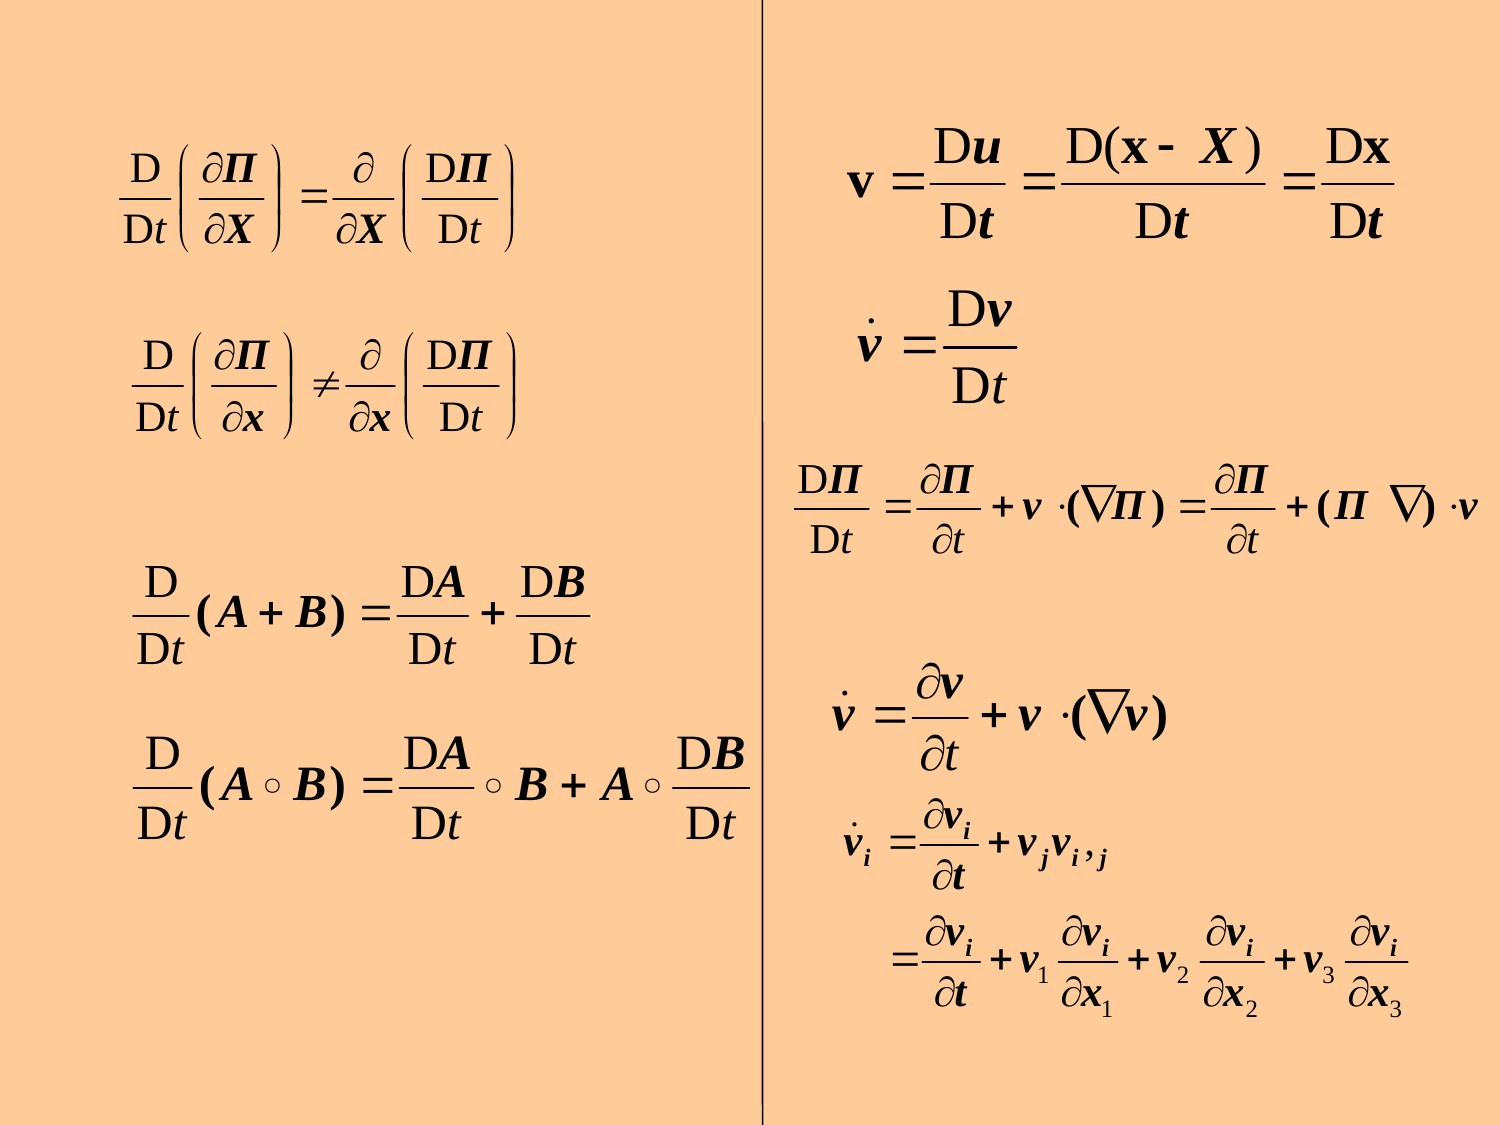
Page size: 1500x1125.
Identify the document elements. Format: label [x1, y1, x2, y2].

text_box [787, 452, 1488, 563]
text_box [112, 137, 527, 261]
text_box [124, 722, 759, 850]
text_box [124, 552, 600, 675]
text_box [837, 787, 1417, 1026]
text_box [824, 649, 1175, 782]
text_box [124, 324, 529, 448]
text_box [849, 274, 1029, 416]
text_box [837, 112, 1403, 251]
